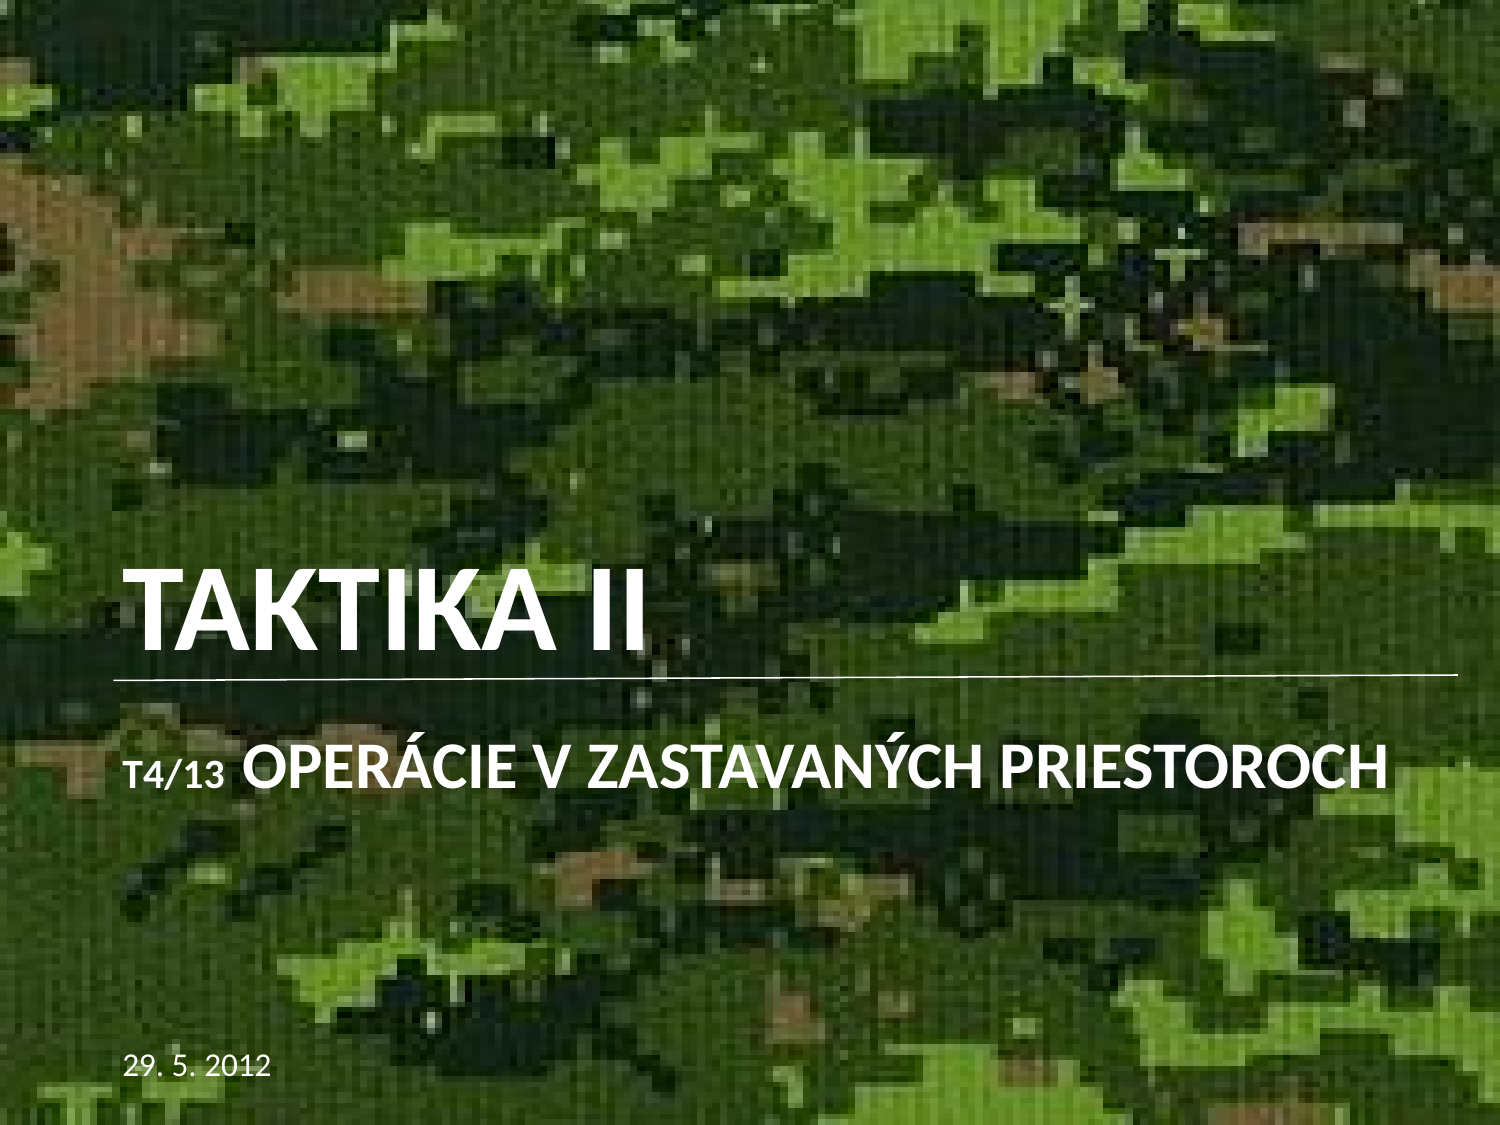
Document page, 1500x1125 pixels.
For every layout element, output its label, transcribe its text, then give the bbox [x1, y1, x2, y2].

title T4/13 OPERáCIE V ZASTAVANýCH PRIESTOROCH [107, 706, 1459, 838]
picture [0, 0, 1500, 1125]
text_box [113, 674, 1459, 681]
slide_number 29. 5. 2012 [107, 1035, 302, 1096]
list TAKTIKA II [107, 526, 1383, 683]
